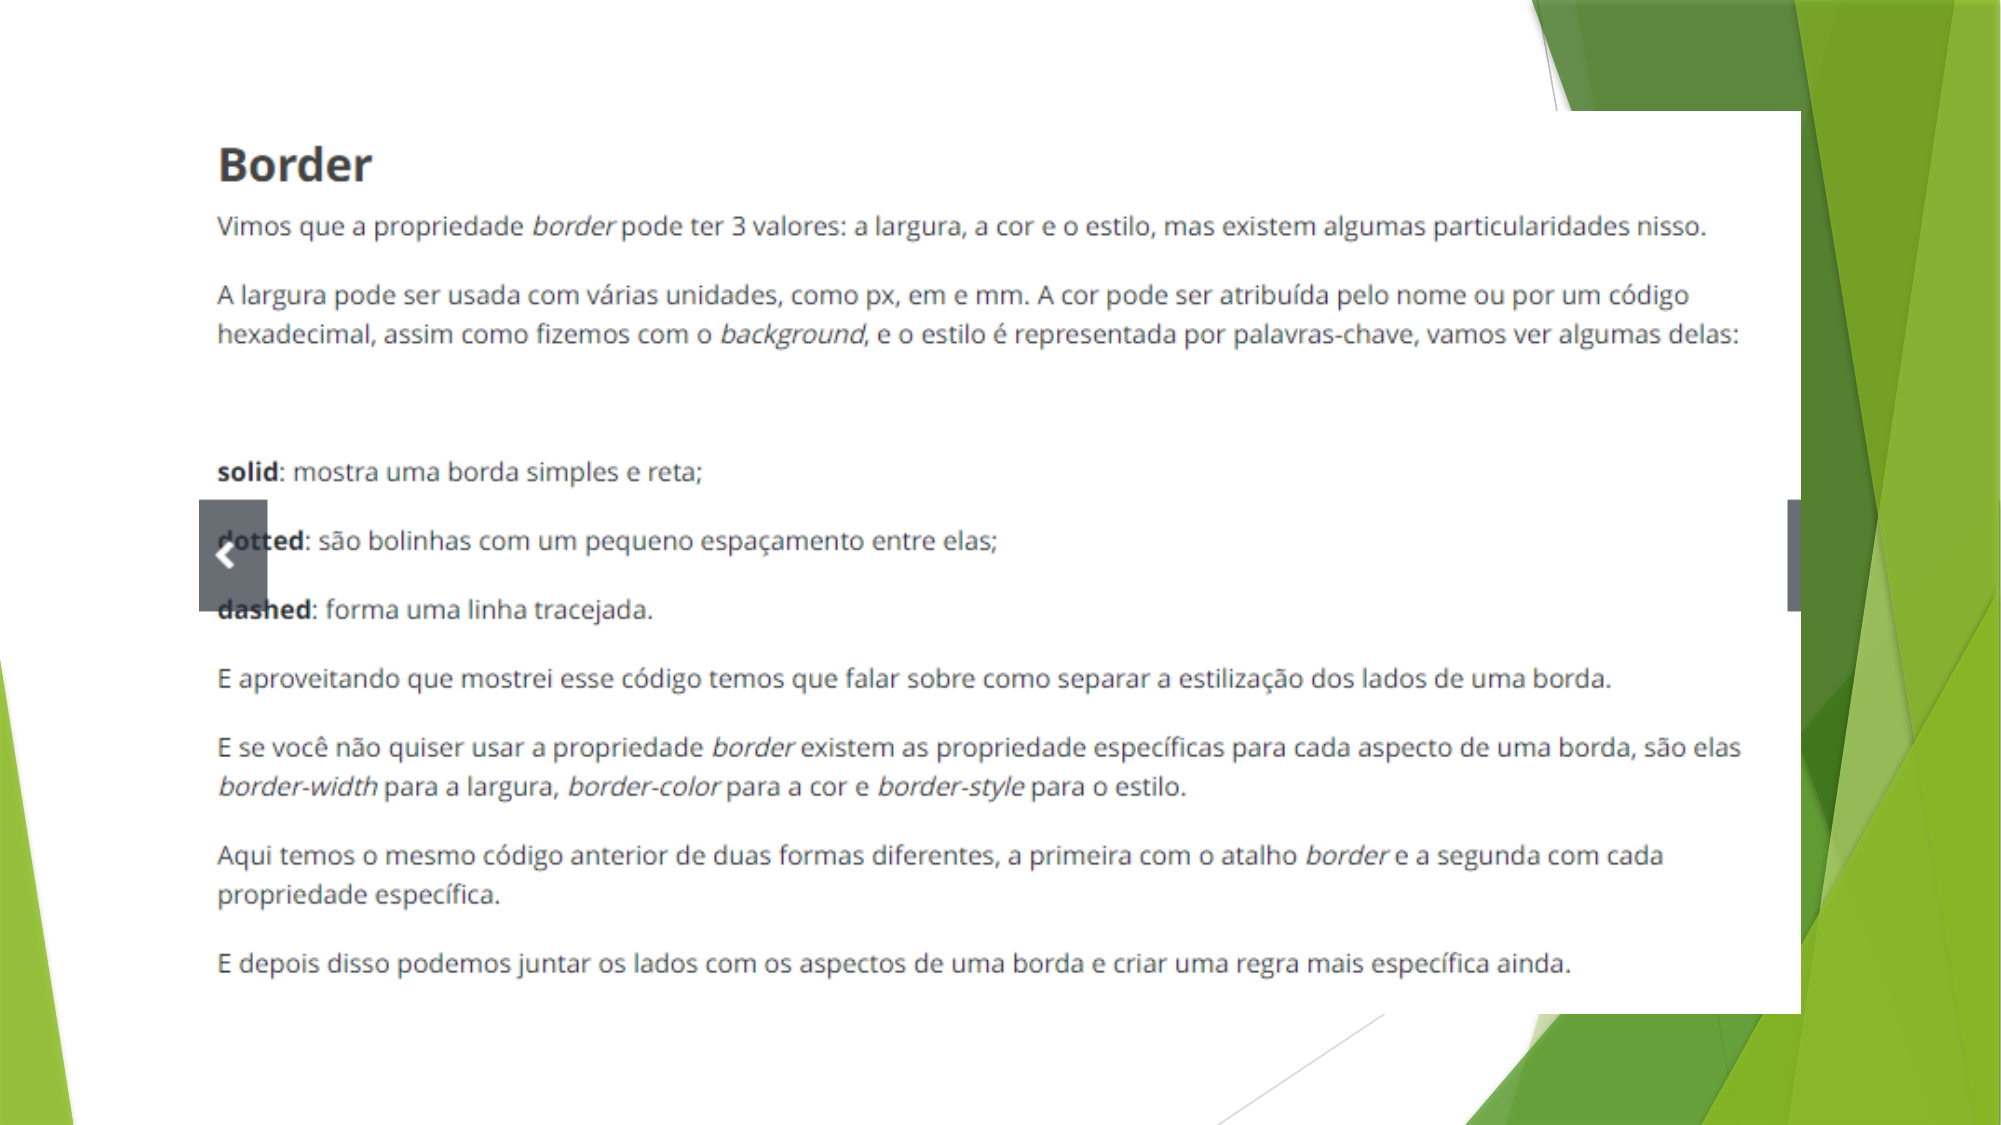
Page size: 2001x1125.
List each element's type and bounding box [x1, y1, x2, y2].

list [199, 110, 1801, 1015]
